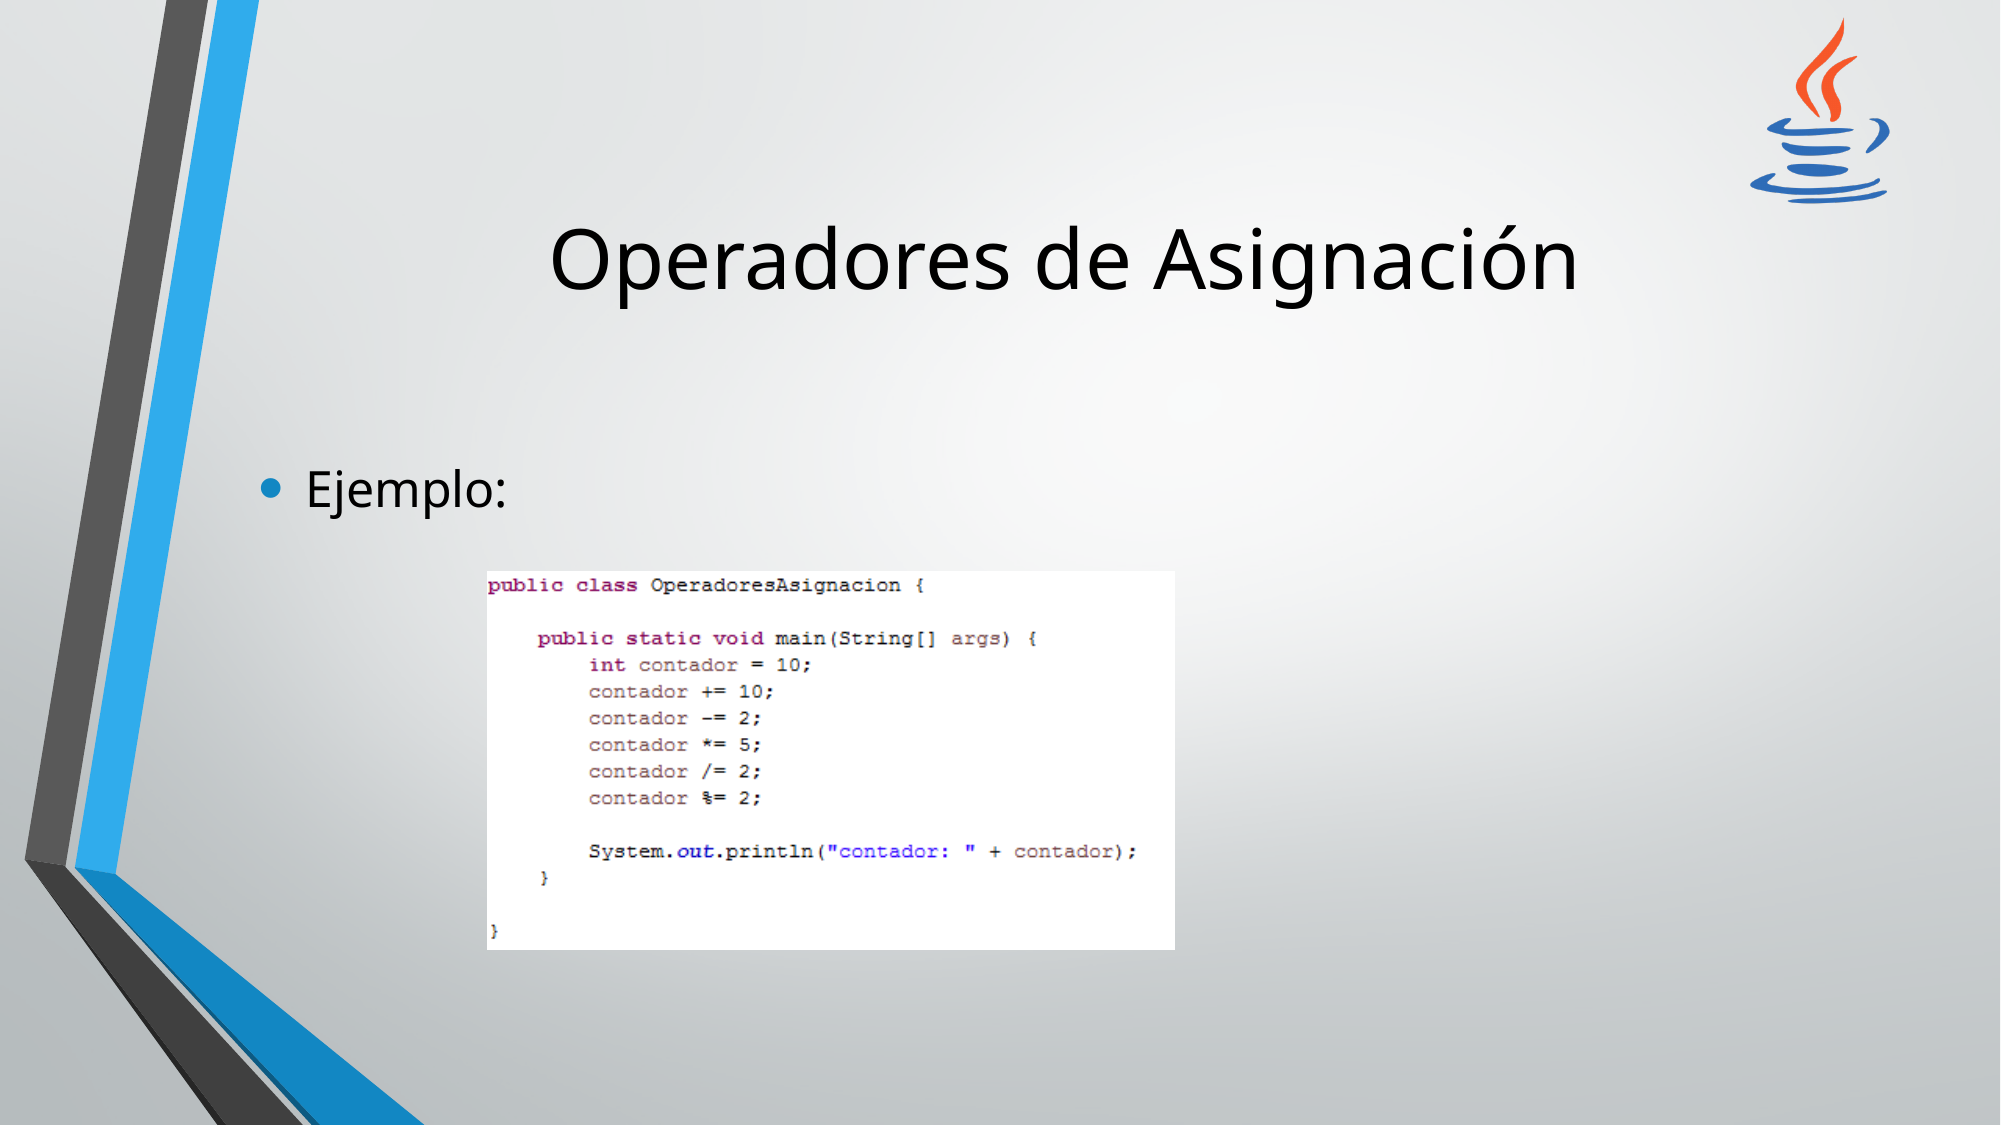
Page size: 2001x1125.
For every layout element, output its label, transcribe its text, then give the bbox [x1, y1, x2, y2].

title Operadores de Asignación [243, 112, 1887, 400]
picture [487, 571, 1176, 951]
list Ejemplo: [243, 437, 1887, 950]
picture [1719, 8, 1928, 217]
